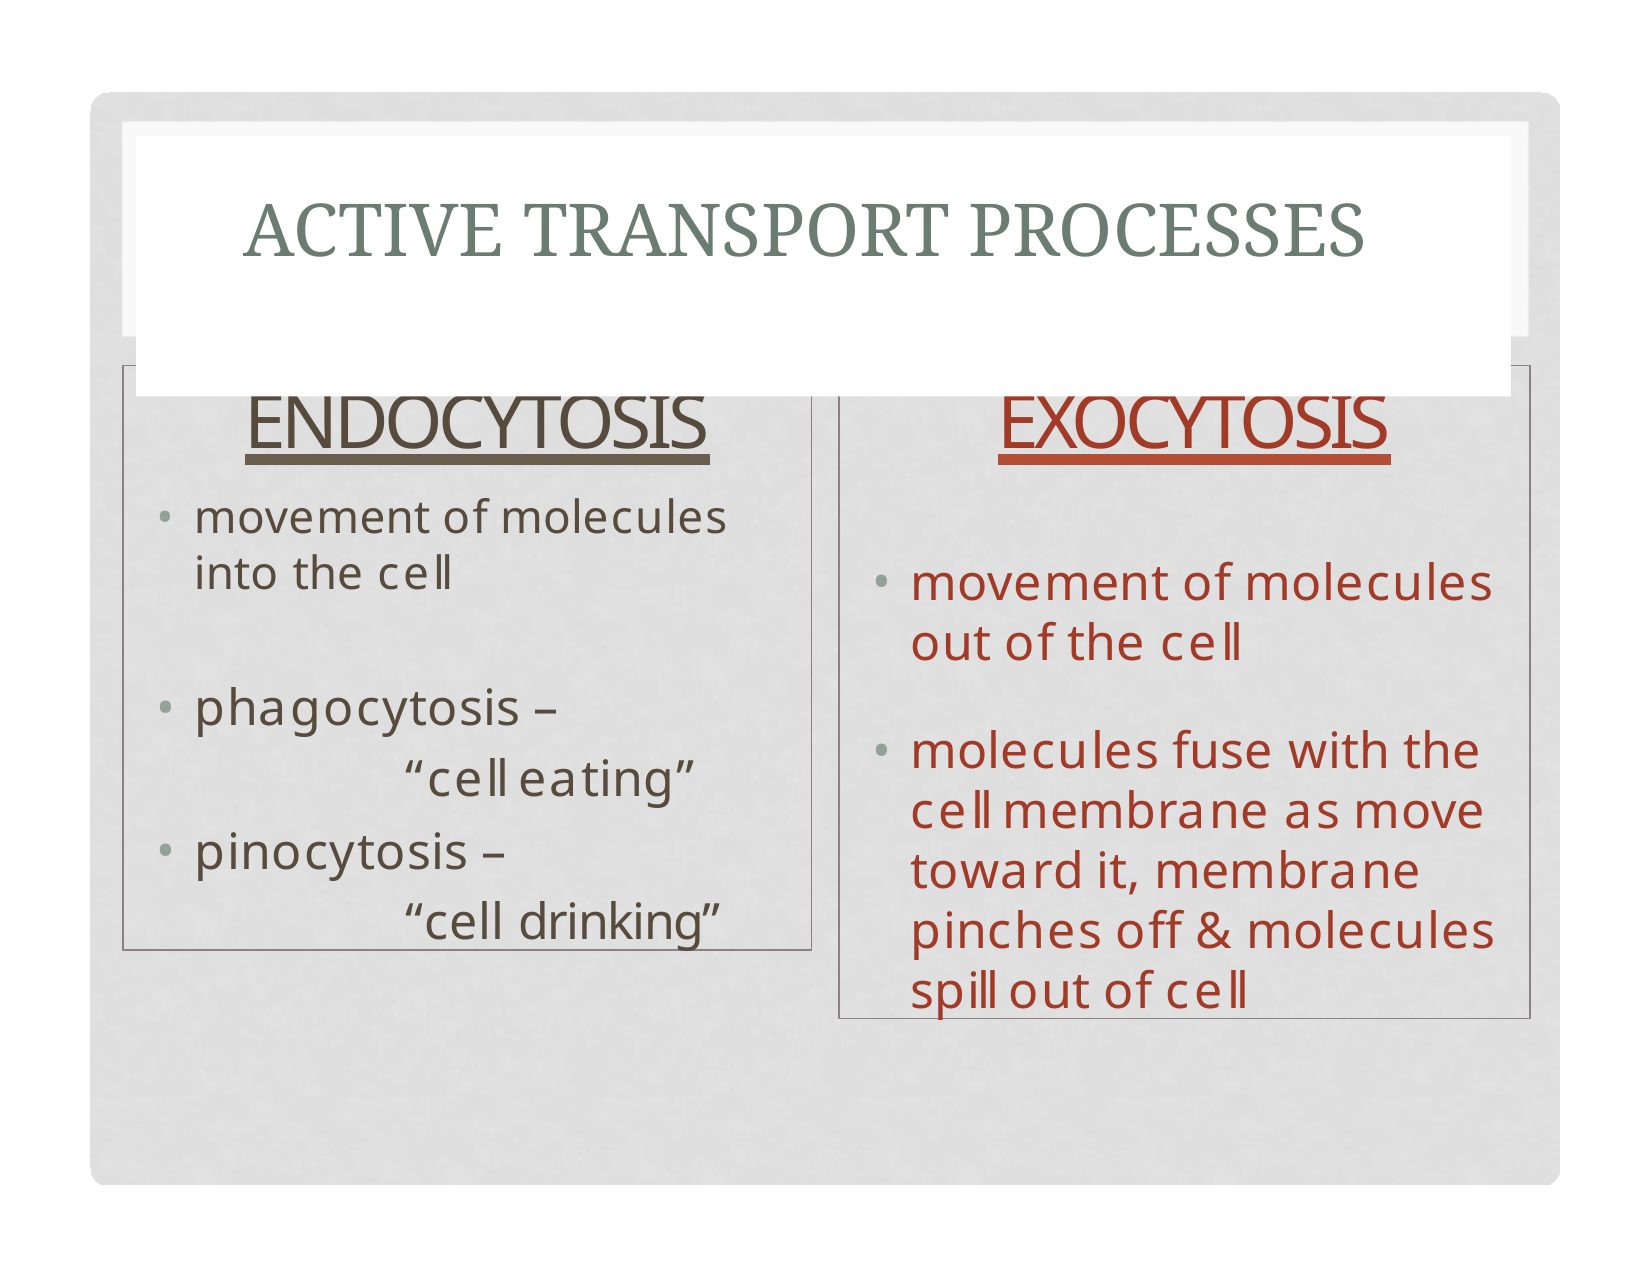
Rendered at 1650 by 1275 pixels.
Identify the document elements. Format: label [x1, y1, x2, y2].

picture [89, 91, 1561, 1186]
